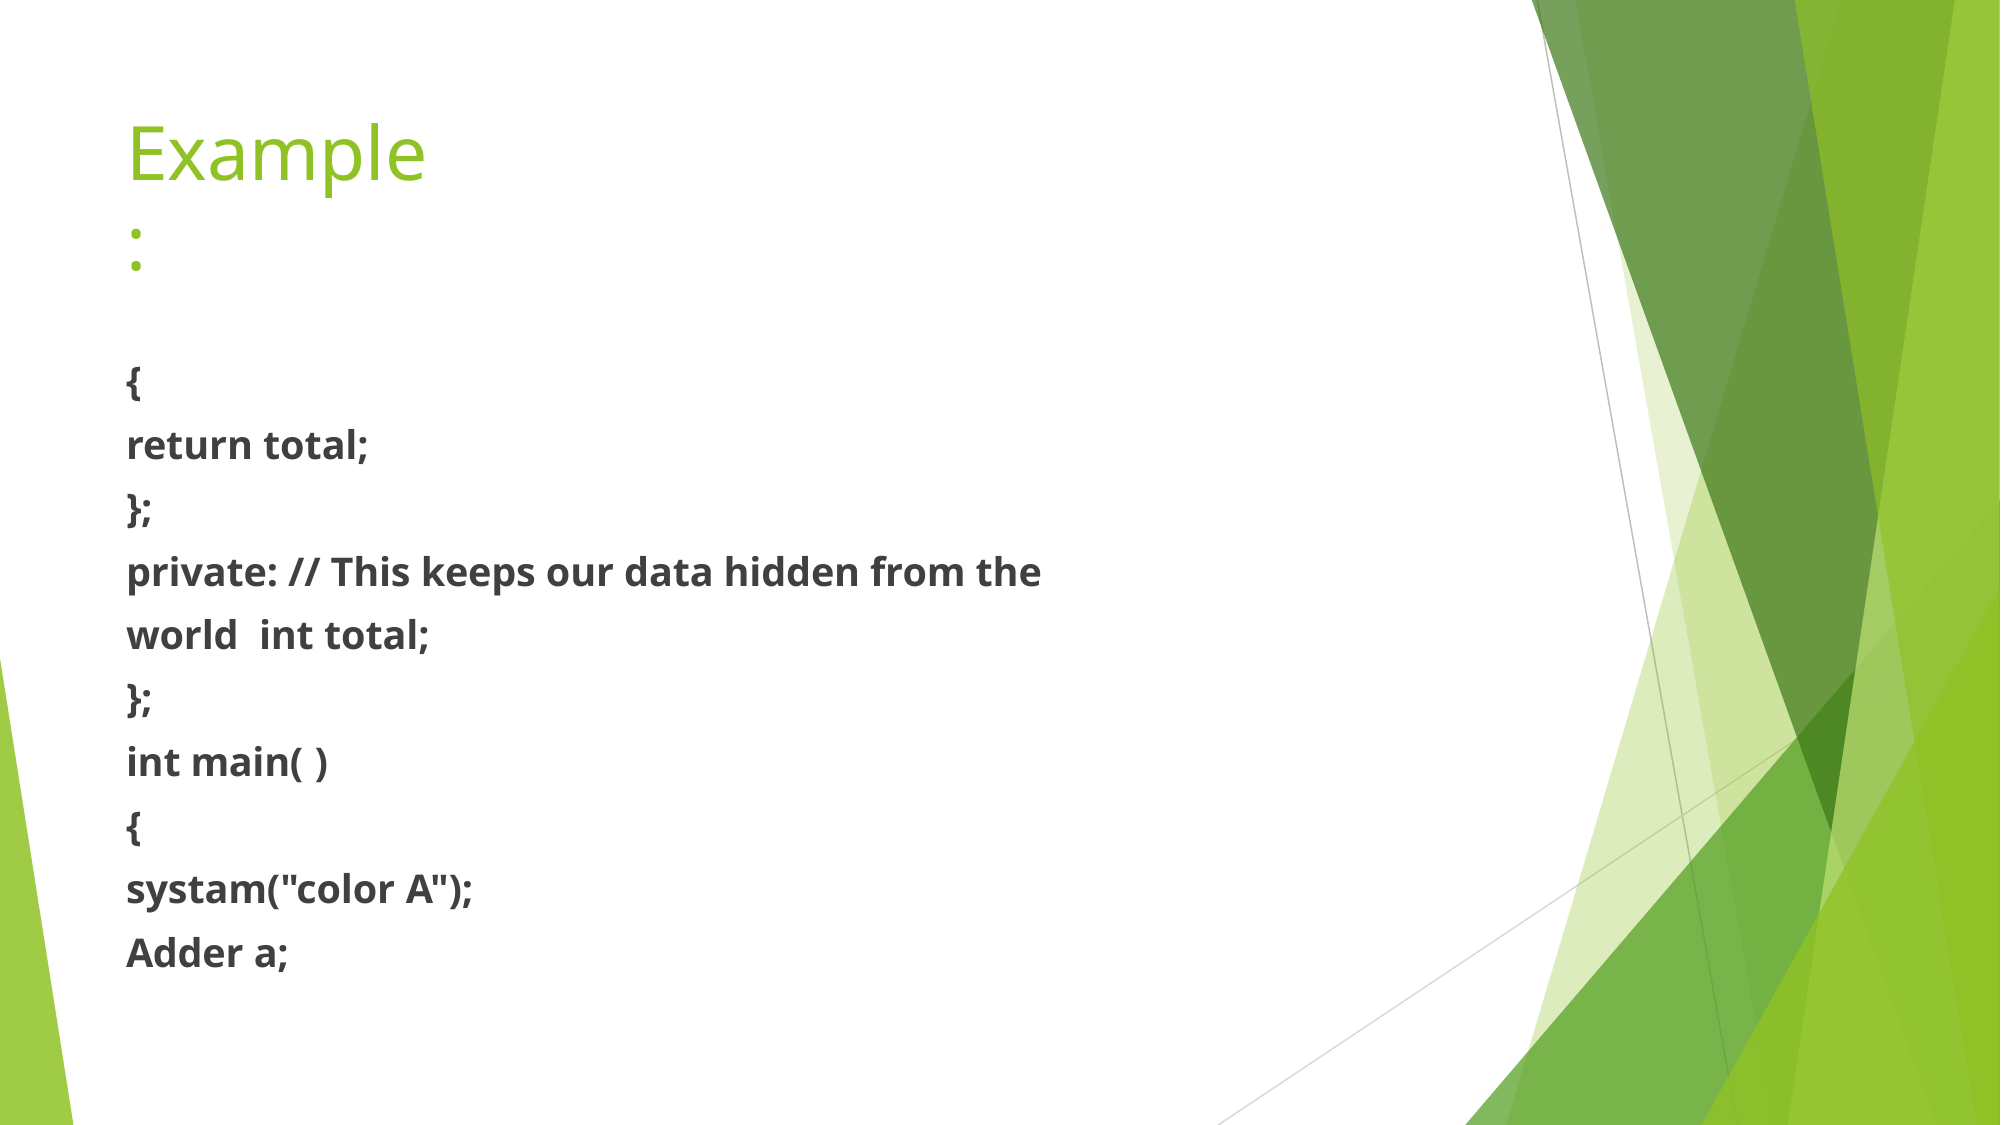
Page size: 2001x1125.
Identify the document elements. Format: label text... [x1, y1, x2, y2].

text_box { return total; }; private: // This keeps our data hidden from the world int total; }; int main( ) { systam("color A"); Adder a; [124, 337, 1122, 976]
title Example: [124, 103, 441, 294]
